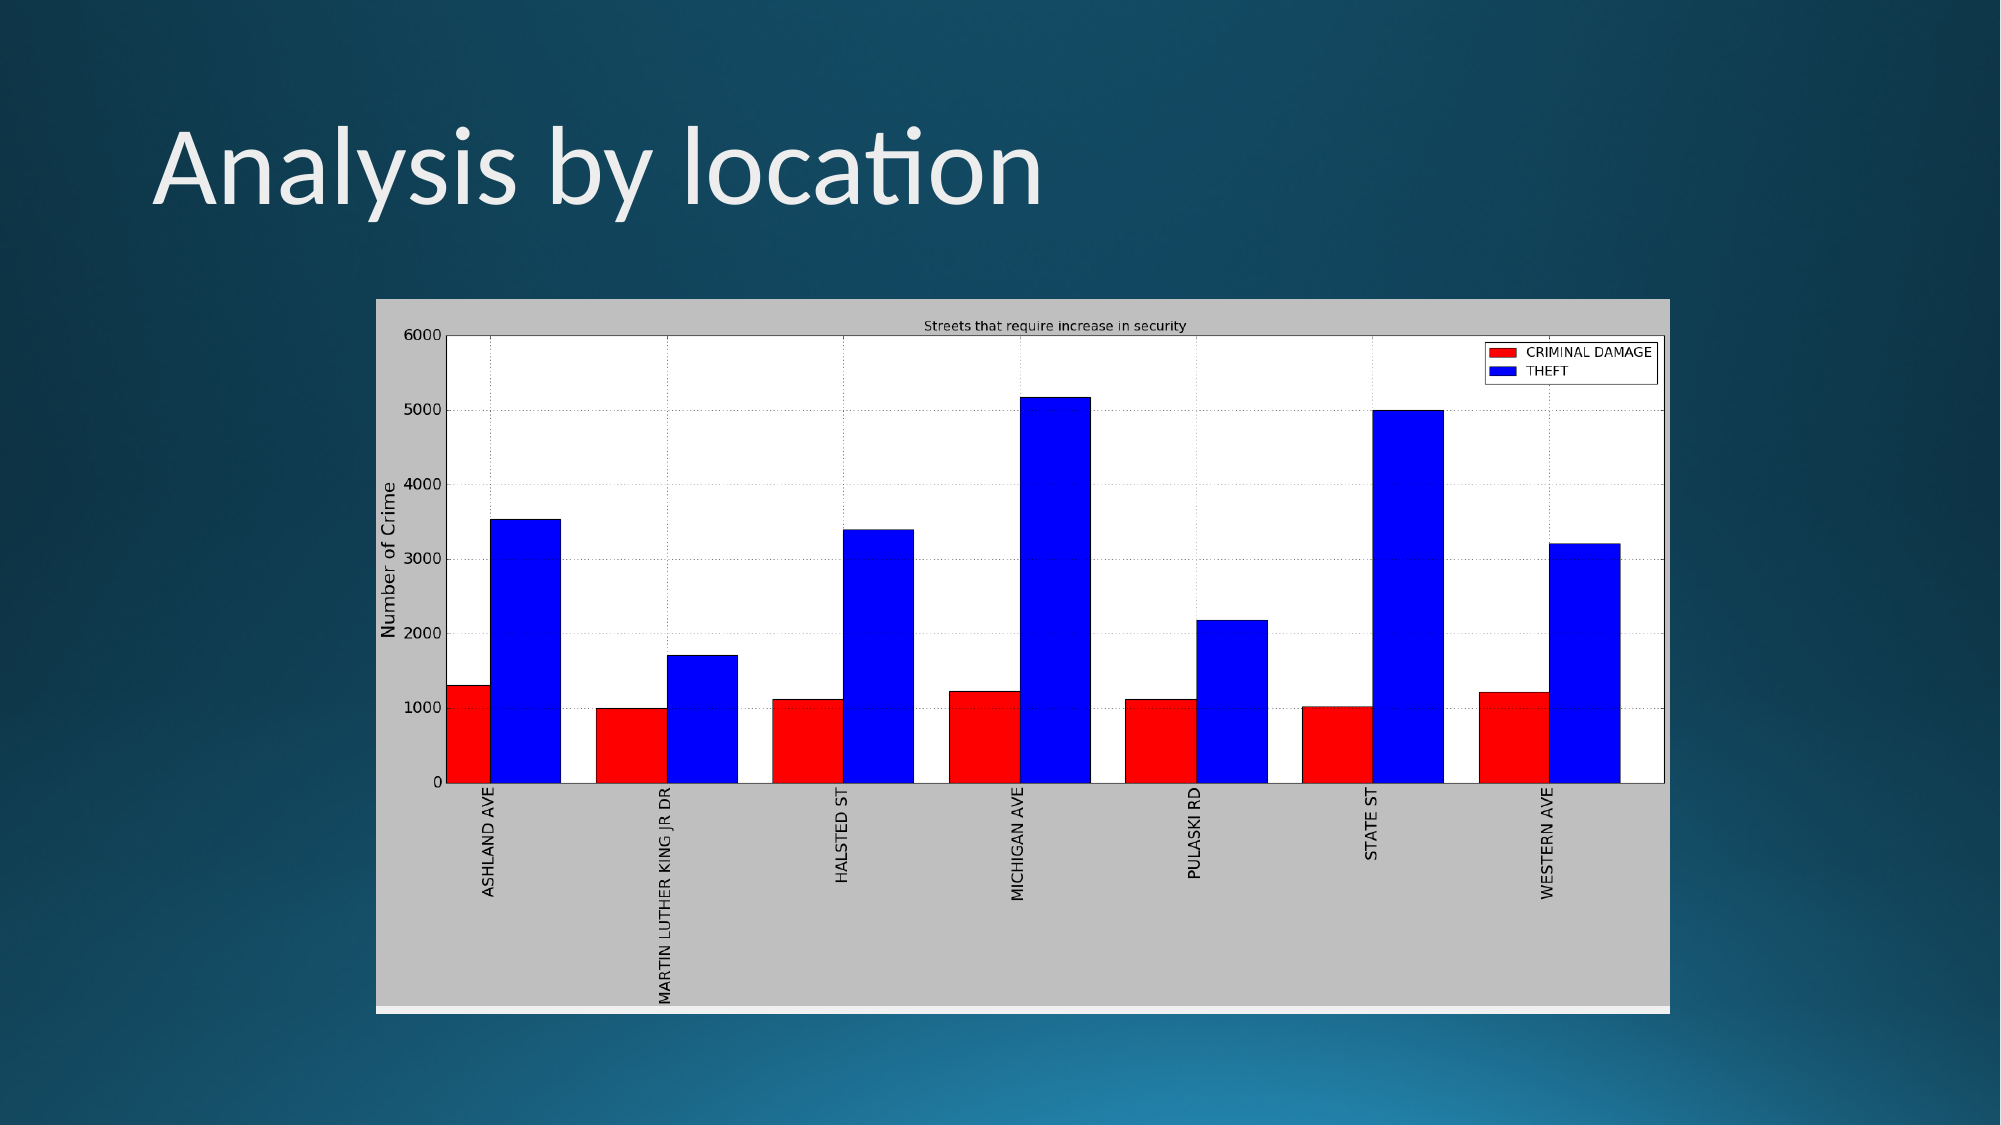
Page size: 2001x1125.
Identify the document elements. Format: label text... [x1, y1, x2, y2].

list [376, 299, 1670, 1014]
title Analysis by location [137, 59, 1863, 278]
picture [0, 0, 2001, 1125]
